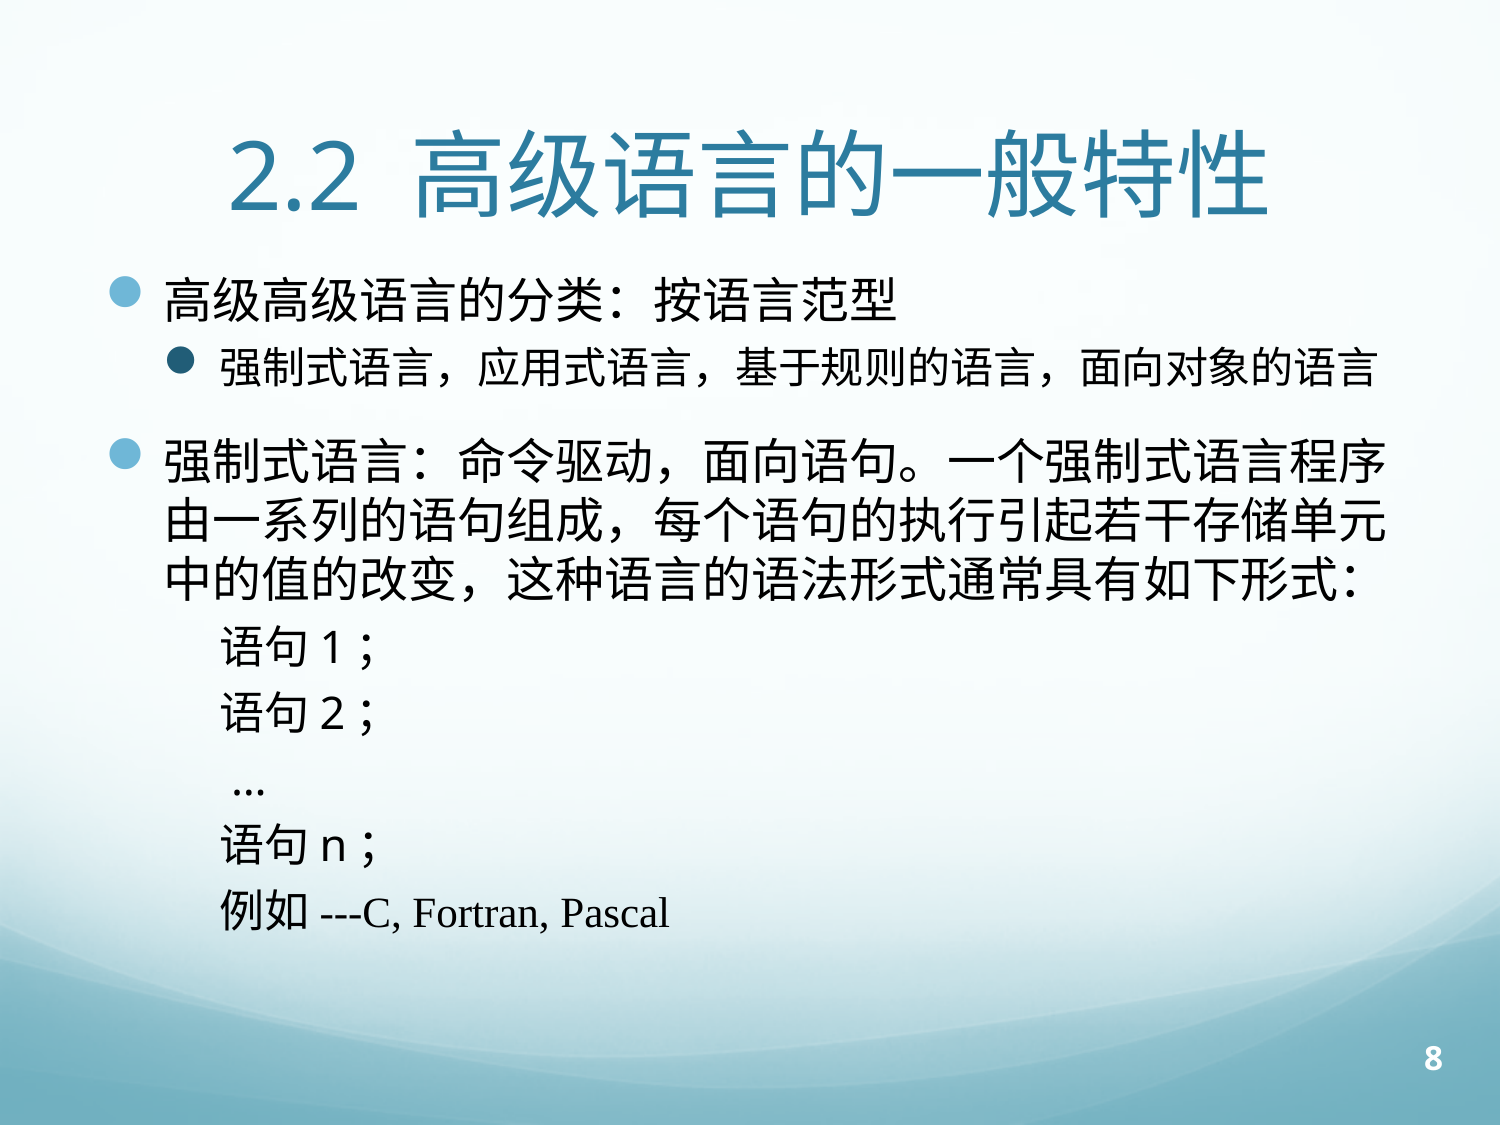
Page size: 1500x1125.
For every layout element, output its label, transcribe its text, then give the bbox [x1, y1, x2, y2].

slide_number 8 [1295, 1029, 1459, 1090]
list 高级高级语言的分类：按语言范型 强制式语言，应用式语言，基于规则的语言，面向对象的语言 强制式语言：命令驱动，面向语句。一个强制式语言程序由一系列的语句组成，每个语句的执行引起若干存储单元中的值的改变，这种语言的语法形式通常具有如下形式： 语句1； 语句2； … 语句n； 例如---C, Fortran, Pascal [90, 262, 1410, 975]
title 2.2 高级语言的一般特性 [90, 17, 1410, 237]
